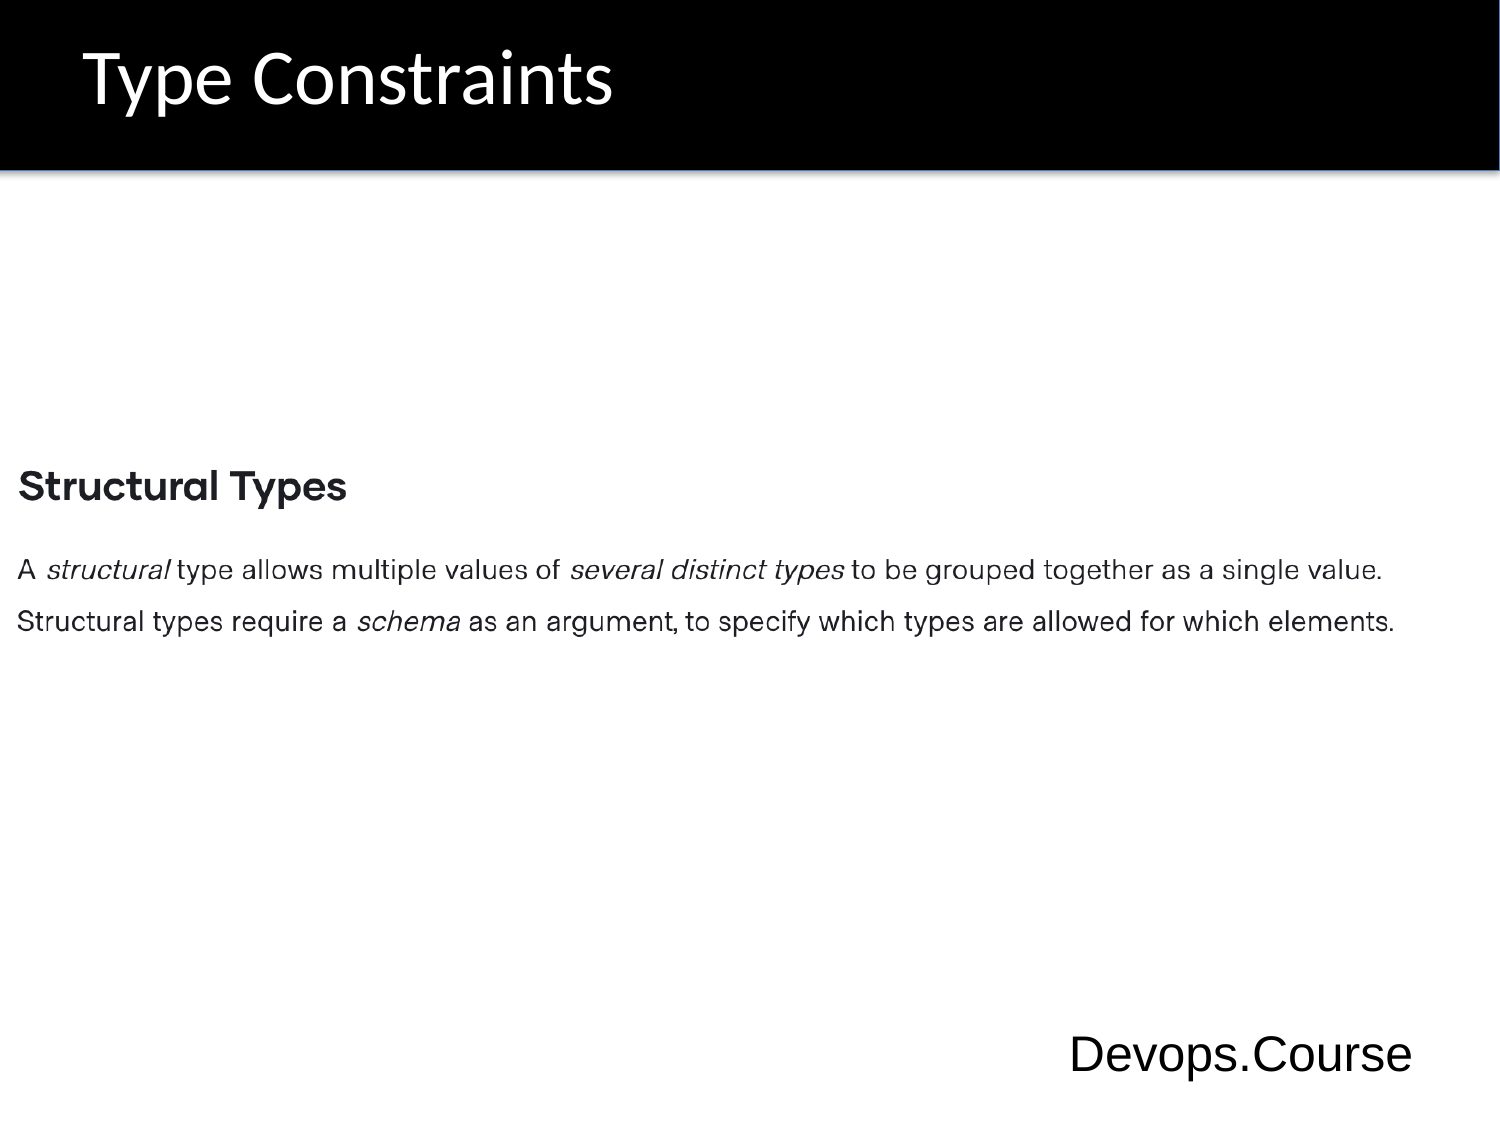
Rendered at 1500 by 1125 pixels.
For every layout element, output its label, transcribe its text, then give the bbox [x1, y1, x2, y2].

title Type Constraints [74, 18, 1426, 129]
text_box Devops.Course [991, 1013, 1491, 1101]
picture [0, 453, 1500, 672]
text_box [0, 0, 1500, 171]
